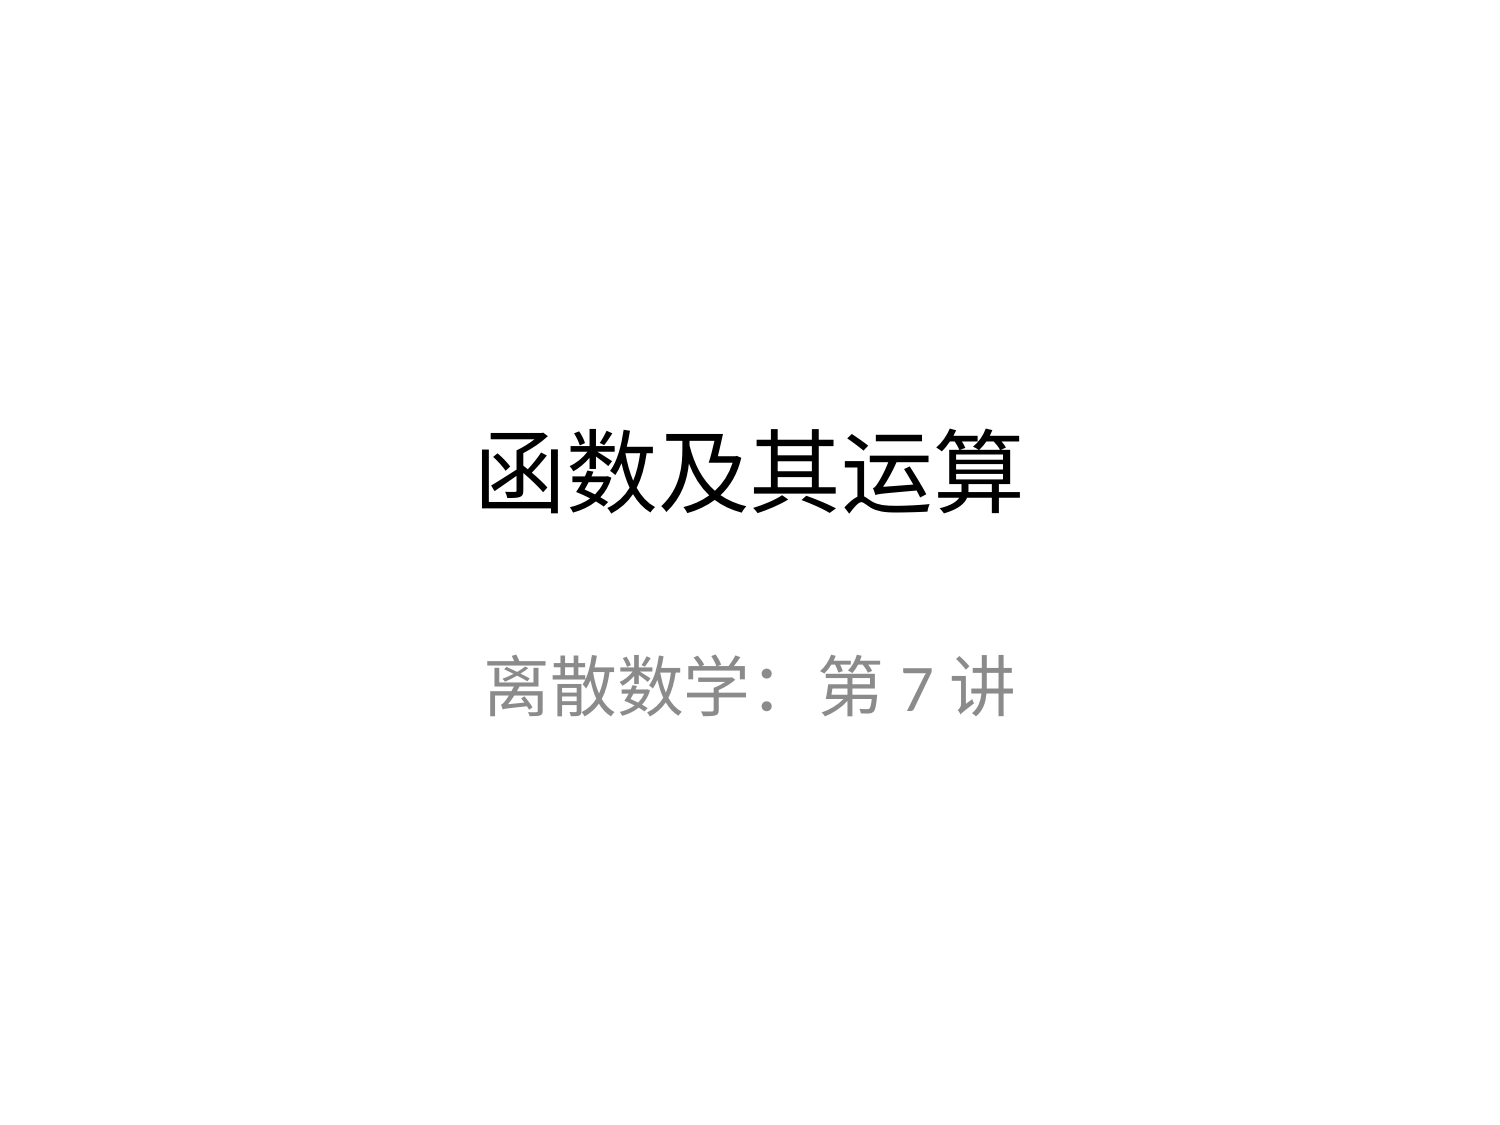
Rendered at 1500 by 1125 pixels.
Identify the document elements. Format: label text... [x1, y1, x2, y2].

title 函数及其运算 [112, 349, 1388, 591]
subtitle 离散数学：第7讲 [225, 637, 1275, 925]
